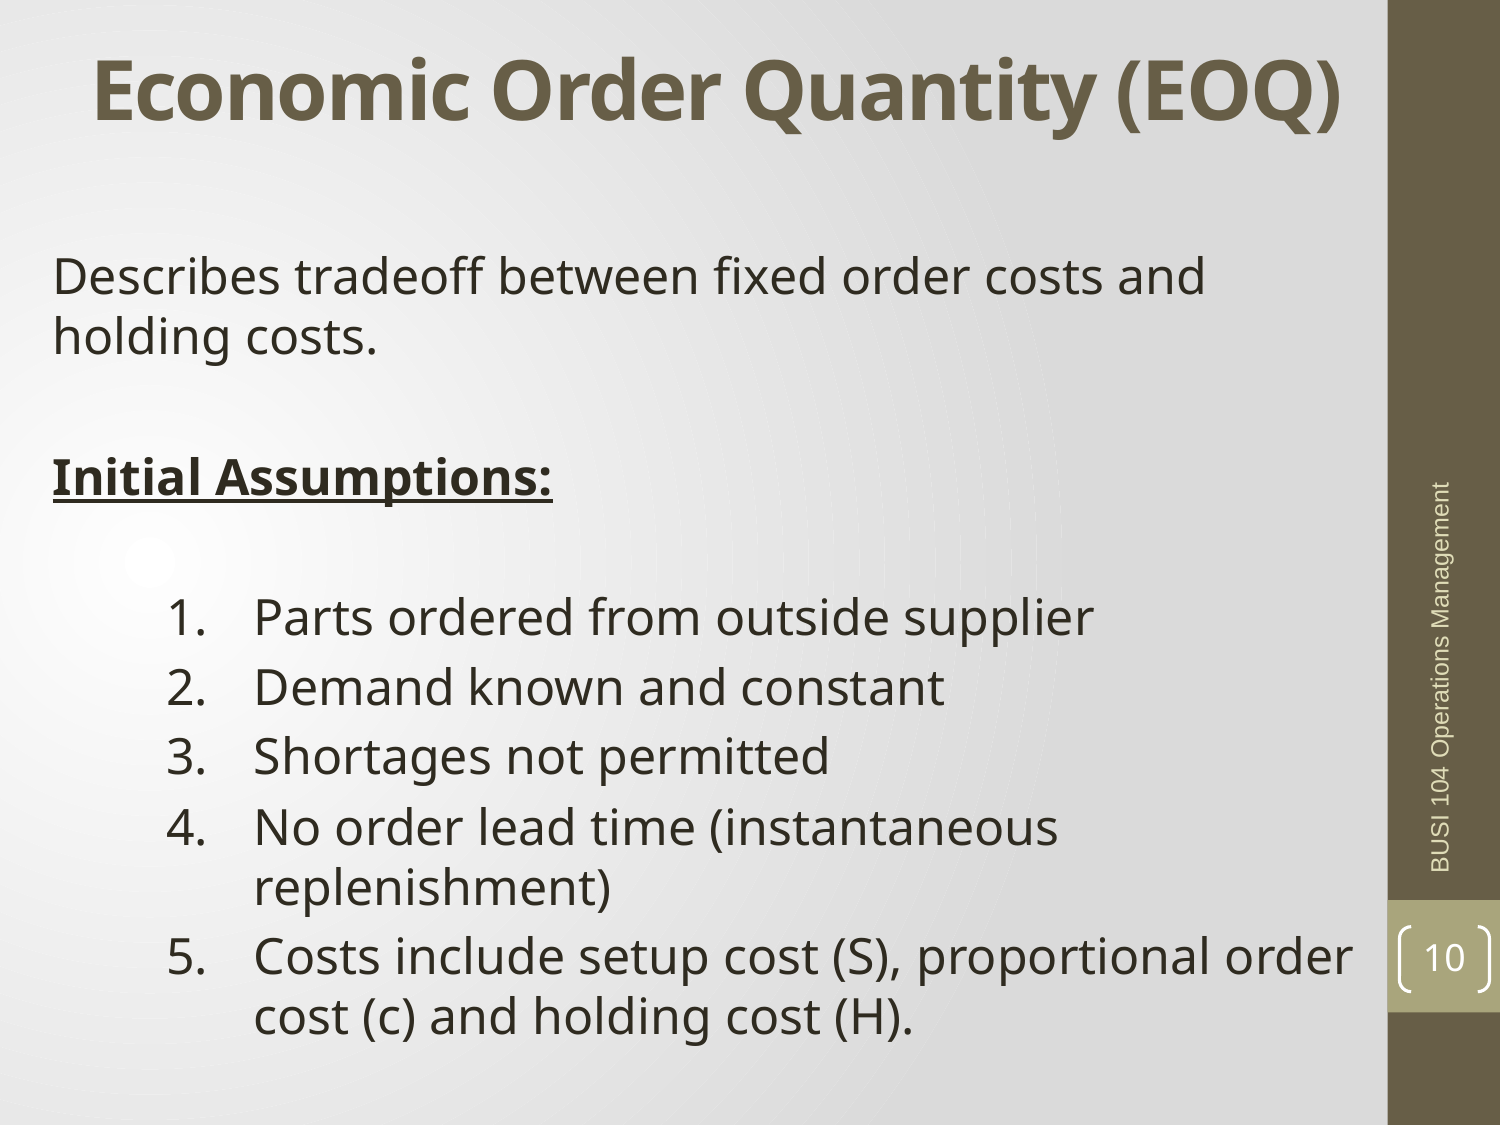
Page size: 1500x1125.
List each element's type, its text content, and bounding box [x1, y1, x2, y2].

slide_number 10 [1397, 925, 1492, 994]
text_box Describes tradeoff between fixed order costs and holding costs. Initial Assumptions: Parts ordered from outside supplier Demand known and constant Shortages not permitted No order lead time (instantaneous replenishment) Costs include setup cost (S), proportional order cost (c) and holding cost (H). [37, 237, 1388, 1100]
footer BUSI 104 Operations Management [1408, 337, 1469, 889]
title Economic Order Quantity (EOQ) [75, 87, 1413, 188]
